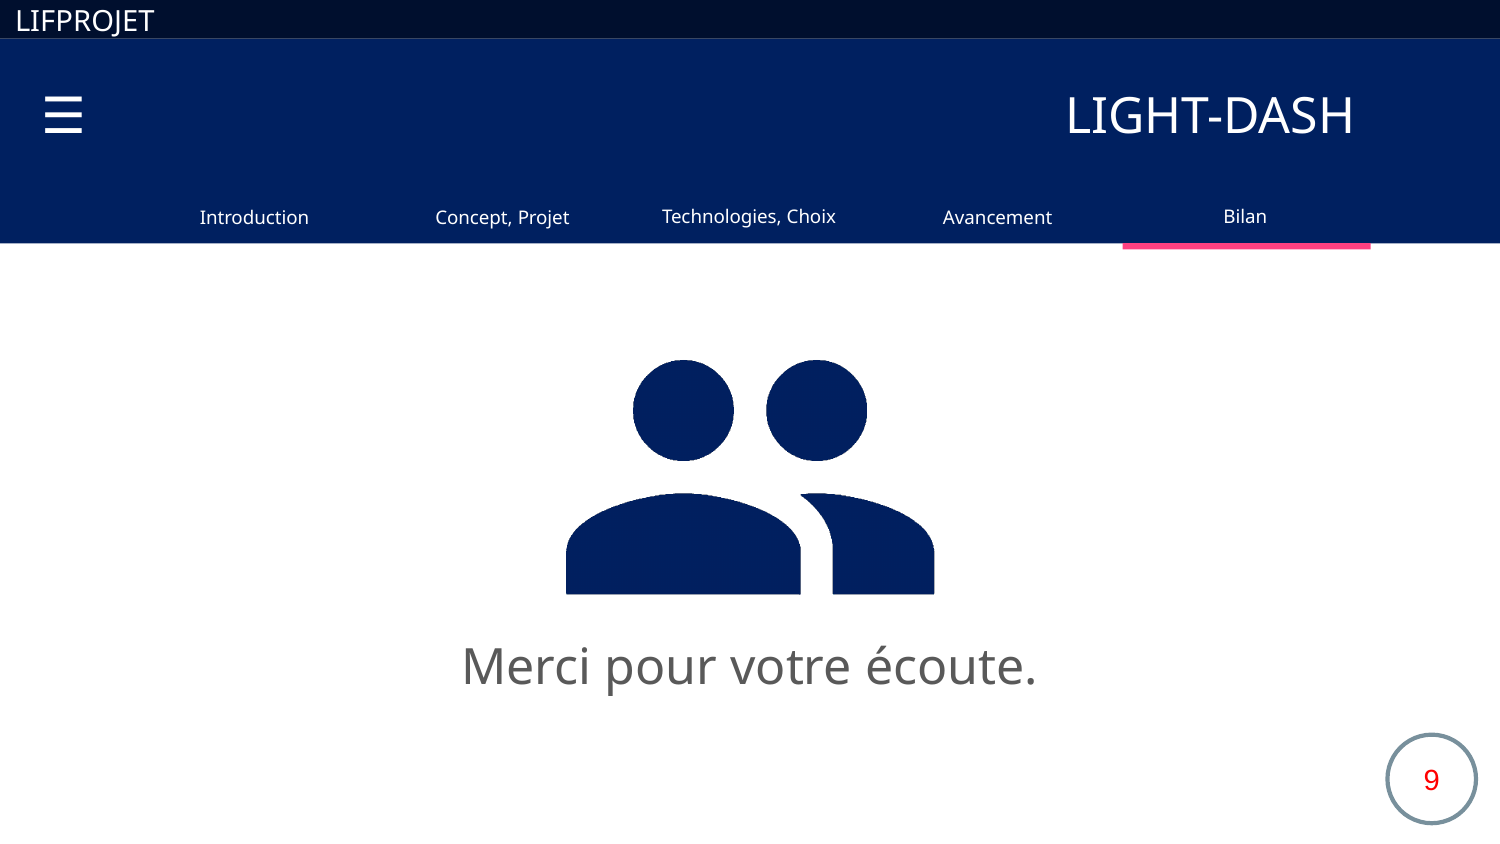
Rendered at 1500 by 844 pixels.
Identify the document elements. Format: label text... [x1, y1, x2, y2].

text_box [1370, 170, 1500, 244]
text_box [0, 170, 130, 244]
text_box LIFPROJET [0, 0, 1500, 39]
text_box ☰ LIGHT-DASH [0, 39, 1500, 170]
text_box [1122, 243, 1371, 250]
text_box 9 [1385, 732, 1479, 826]
text_box Avancement [873, 165, 1122, 244]
text_box Introduction [130, 165, 379, 244]
text_box Concept, Projet [379, 165, 627, 244]
text_box Technologies, Choix [625, 165, 873, 243]
slide_number 9 [1394, 764, 1485, 830]
text_box Bilan [1121, 165, 1370, 243]
picture [550, 277, 950, 677]
text_box Merci pour votre écoute. [411, 564, 1089, 765]
